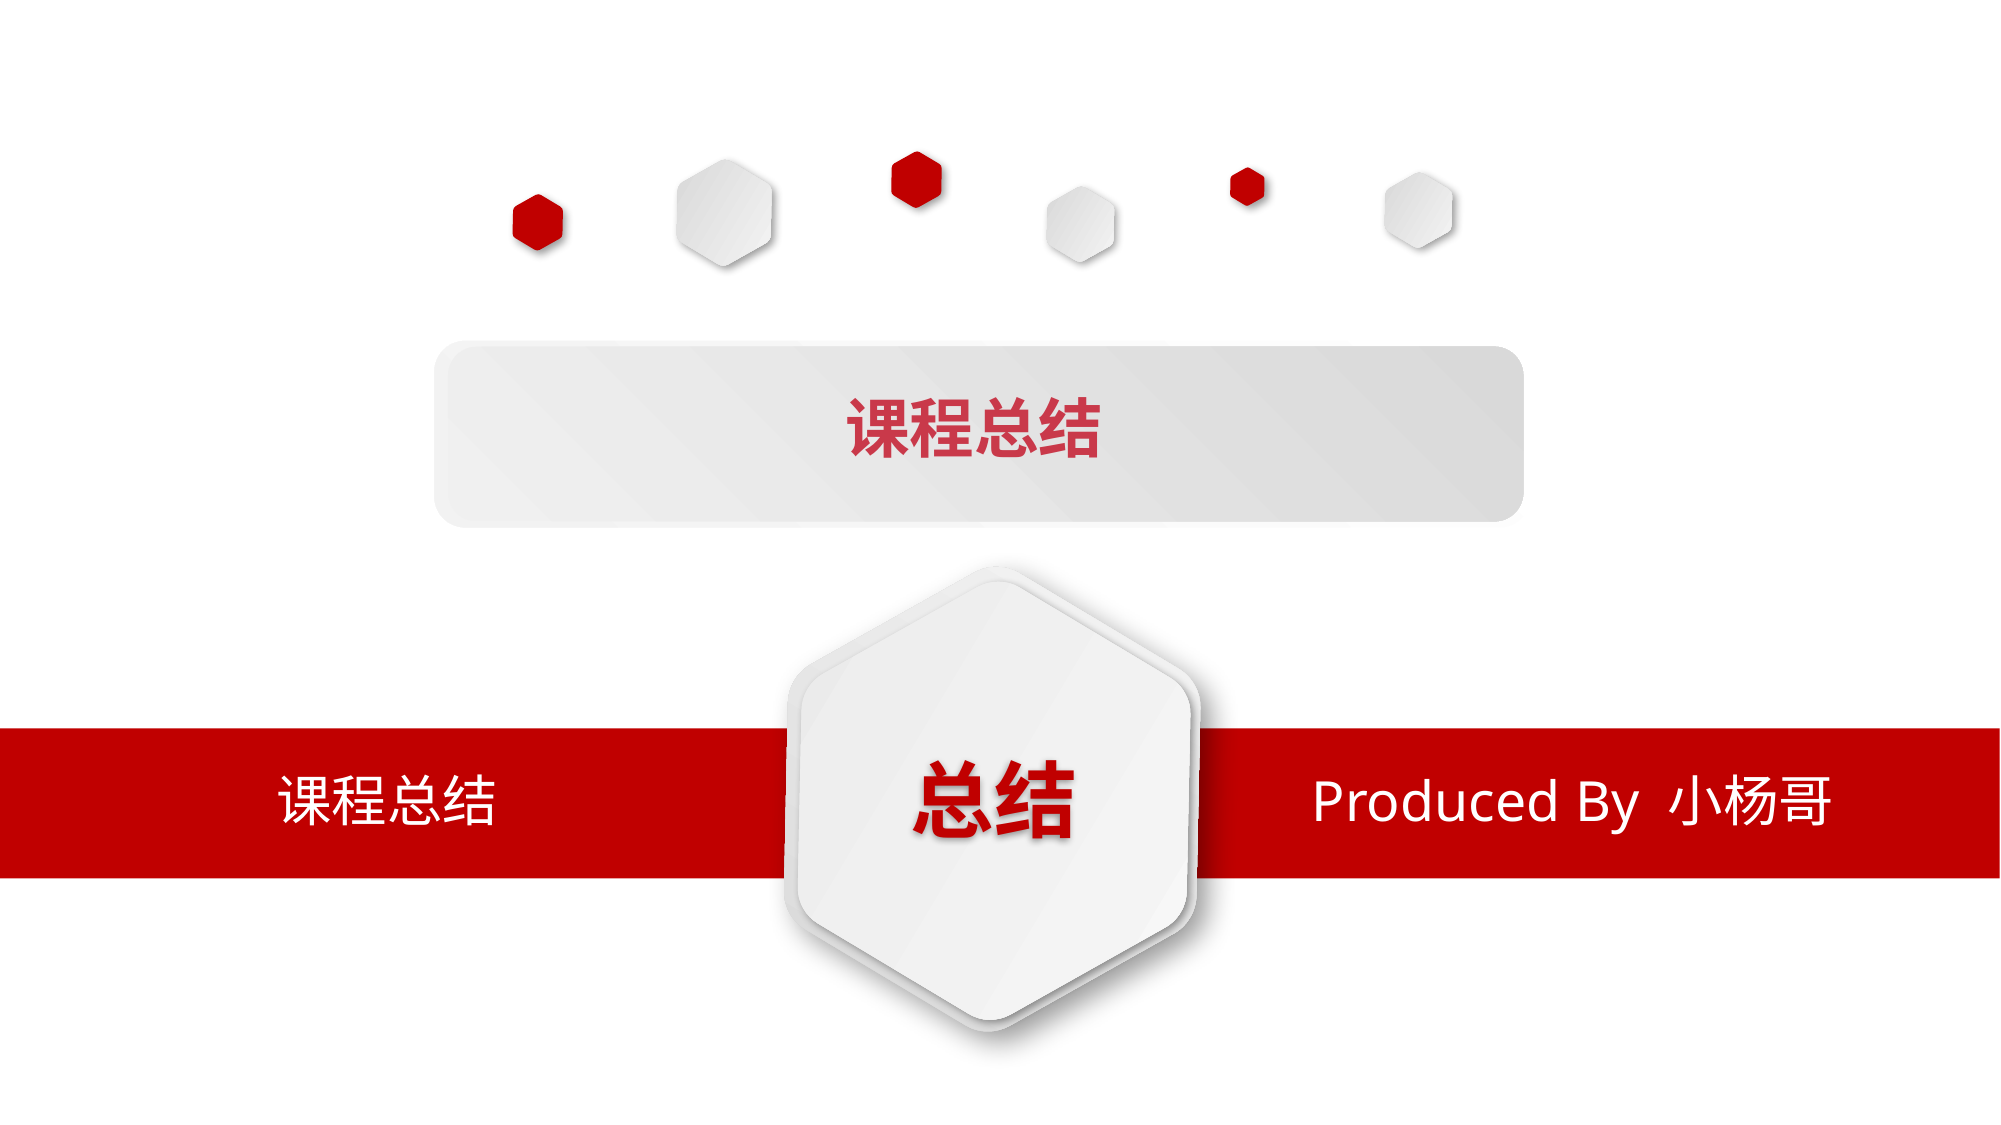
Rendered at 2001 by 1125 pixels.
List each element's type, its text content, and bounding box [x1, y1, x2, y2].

text_box [1384, 172, 1453, 248]
text_box 课程总结 [34, 758, 740, 840]
text_box [891, 151, 942, 208]
text_box [1228, 727, 2000, 879]
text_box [434, 340, 1531, 528]
text_box [676, 159, 772, 266]
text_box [761, 591, 1223, 1008]
text_box Produced By 小杨哥 [1296, 758, 1998, 840]
text_box 课程总结 [426, 380, 434, 473]
text_box [1230, 167, 1265, 206]
text_box [0, 727, 761, 879]
text_box [512, 194, 563, 251]
text_box [1046, 186, 1115, 262]
